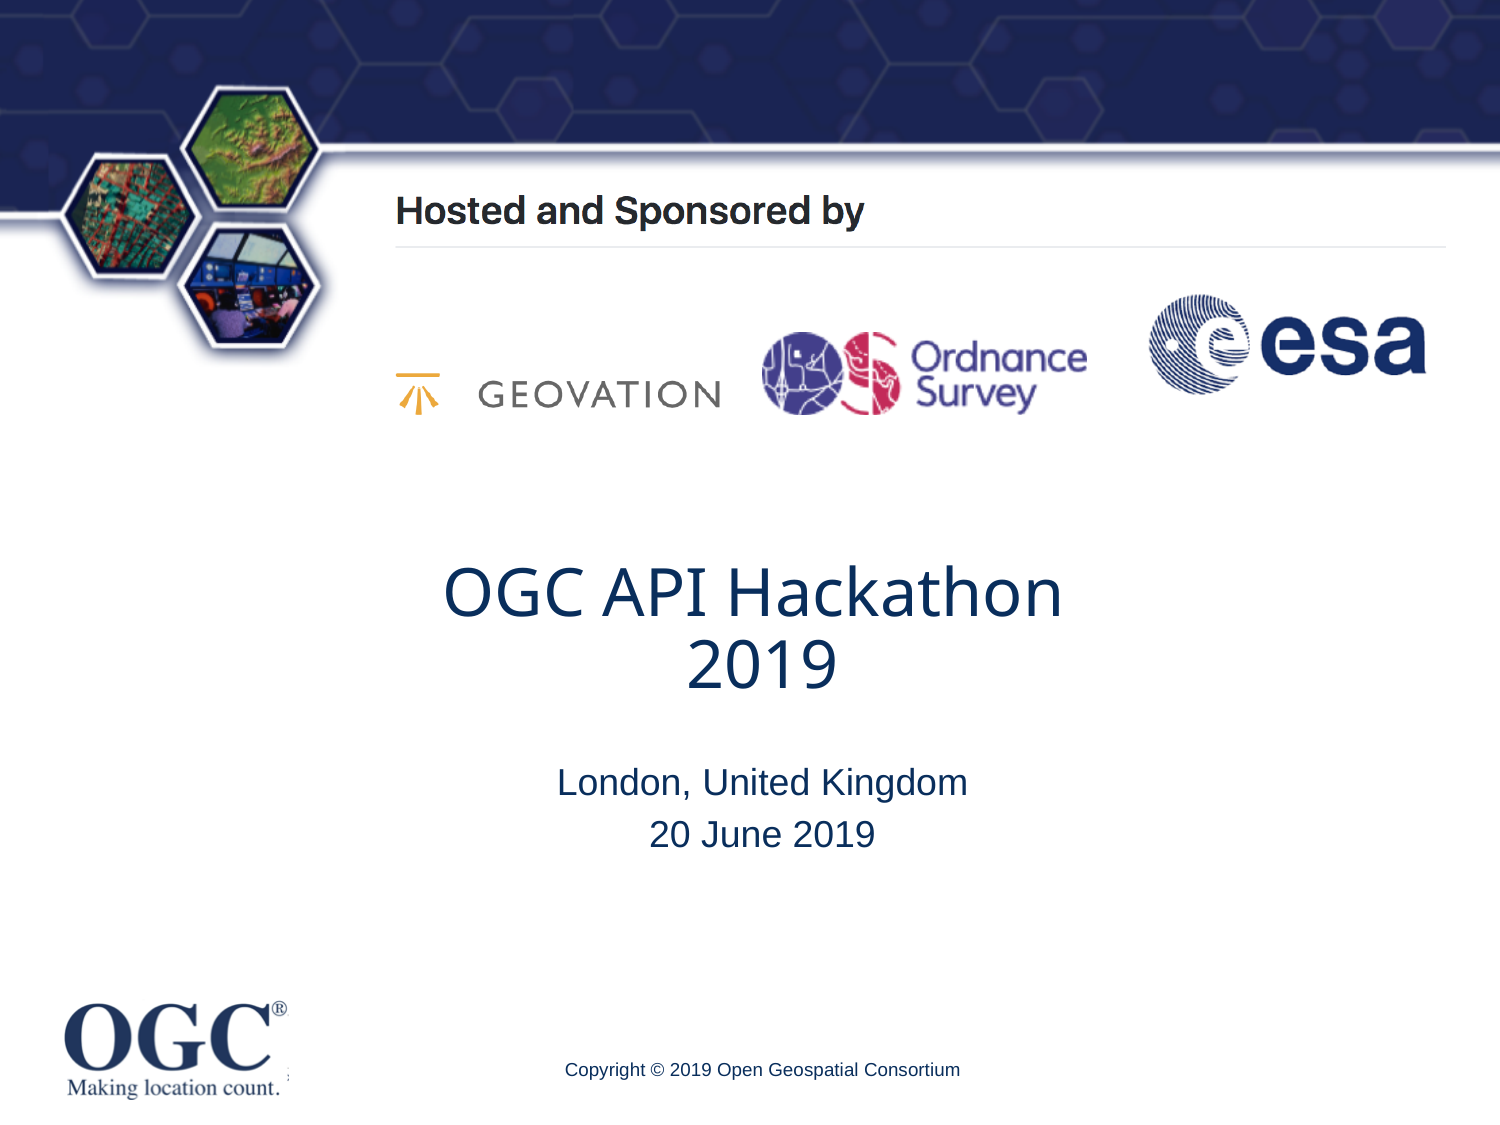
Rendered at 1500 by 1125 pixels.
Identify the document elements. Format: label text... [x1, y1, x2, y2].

title OGC API Hackathon 2019 [124, 537, 1401, 726]
picture [0, 0, 1500, 445]
picture [62, 999, 289, 1100]
subtitle London, United Kingdom 20 June 2019 [237, 750, 1288, 975]
footer Copyright © 2019 Open Geospatial Consortium [493, 1049, 1032, 1101]
text_box [774, 205, 925, 356]
